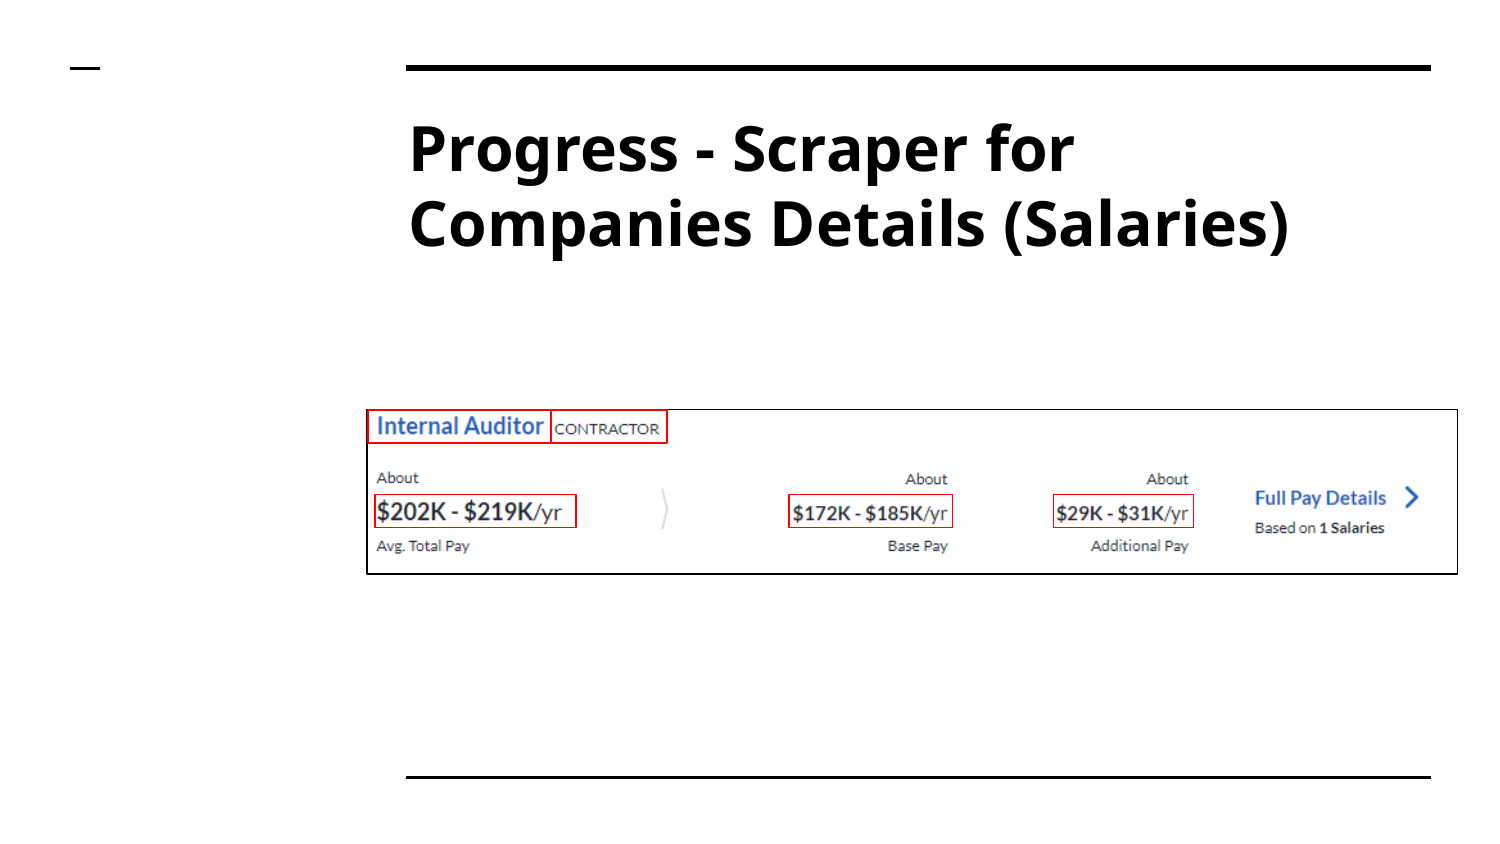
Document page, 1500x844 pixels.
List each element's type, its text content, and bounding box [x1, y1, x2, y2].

picture [367, 409, 1457, 574]
title Progress - Scraper for Companies Details (Salaries) [393, 94, 1431, 199]
